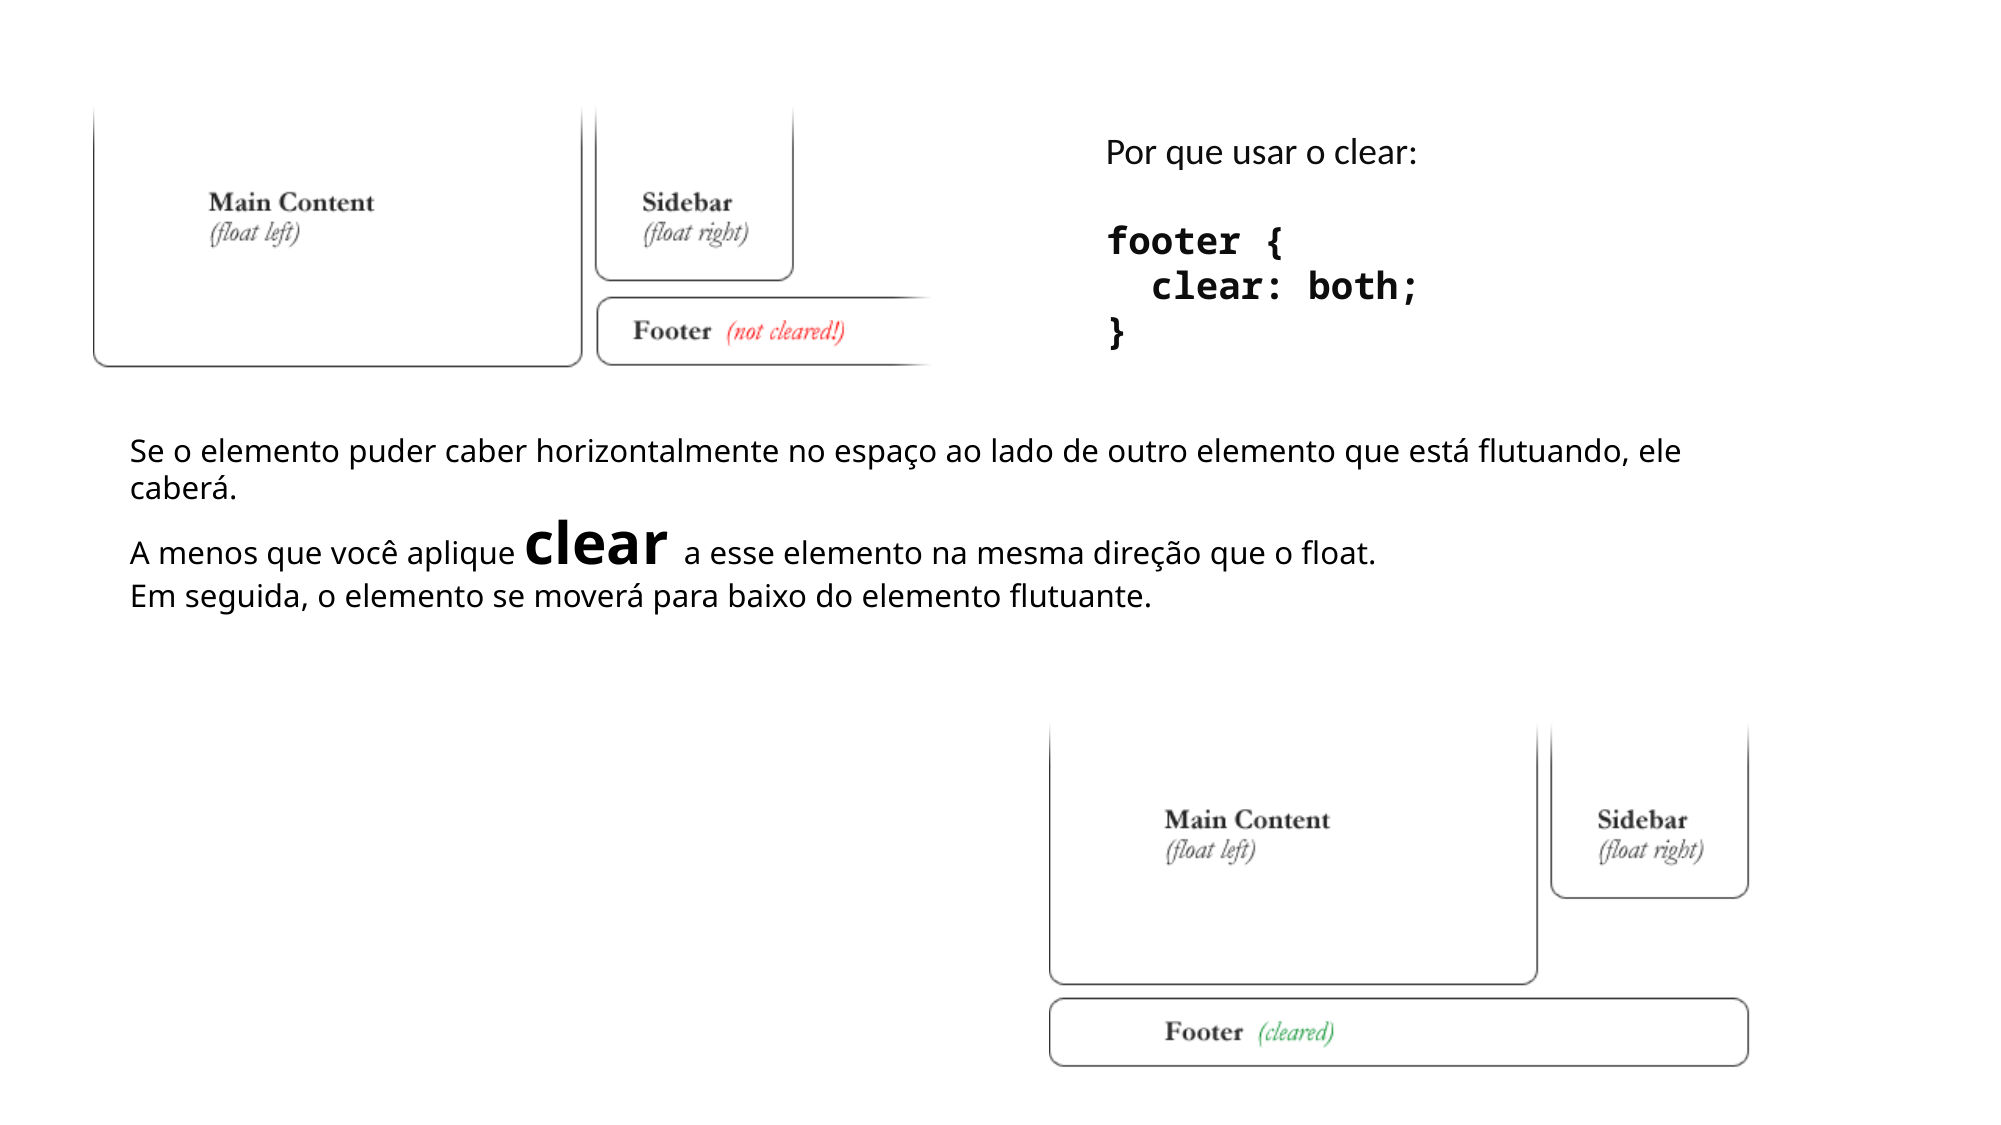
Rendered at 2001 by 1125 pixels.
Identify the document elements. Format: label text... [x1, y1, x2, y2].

text_box Por que usar o clear: footer { clear: both; } [1091, 119, 1792, 405]
text_box Se o elemento puder caber horizontalmente no espaço ao lado de outro elemento que está flutuando, ele caberá. A menos que você aplique clear a esse elemento na mesma direção que o float. Em seguida, o elemento se moverá para baixo do elemento flutuante. [115, 423, 1733, 621]
picture [93, 100, 938, 406]
text_box [1126, 100, 1885, 717]
picture [1048, 717, 1894, 1078]
